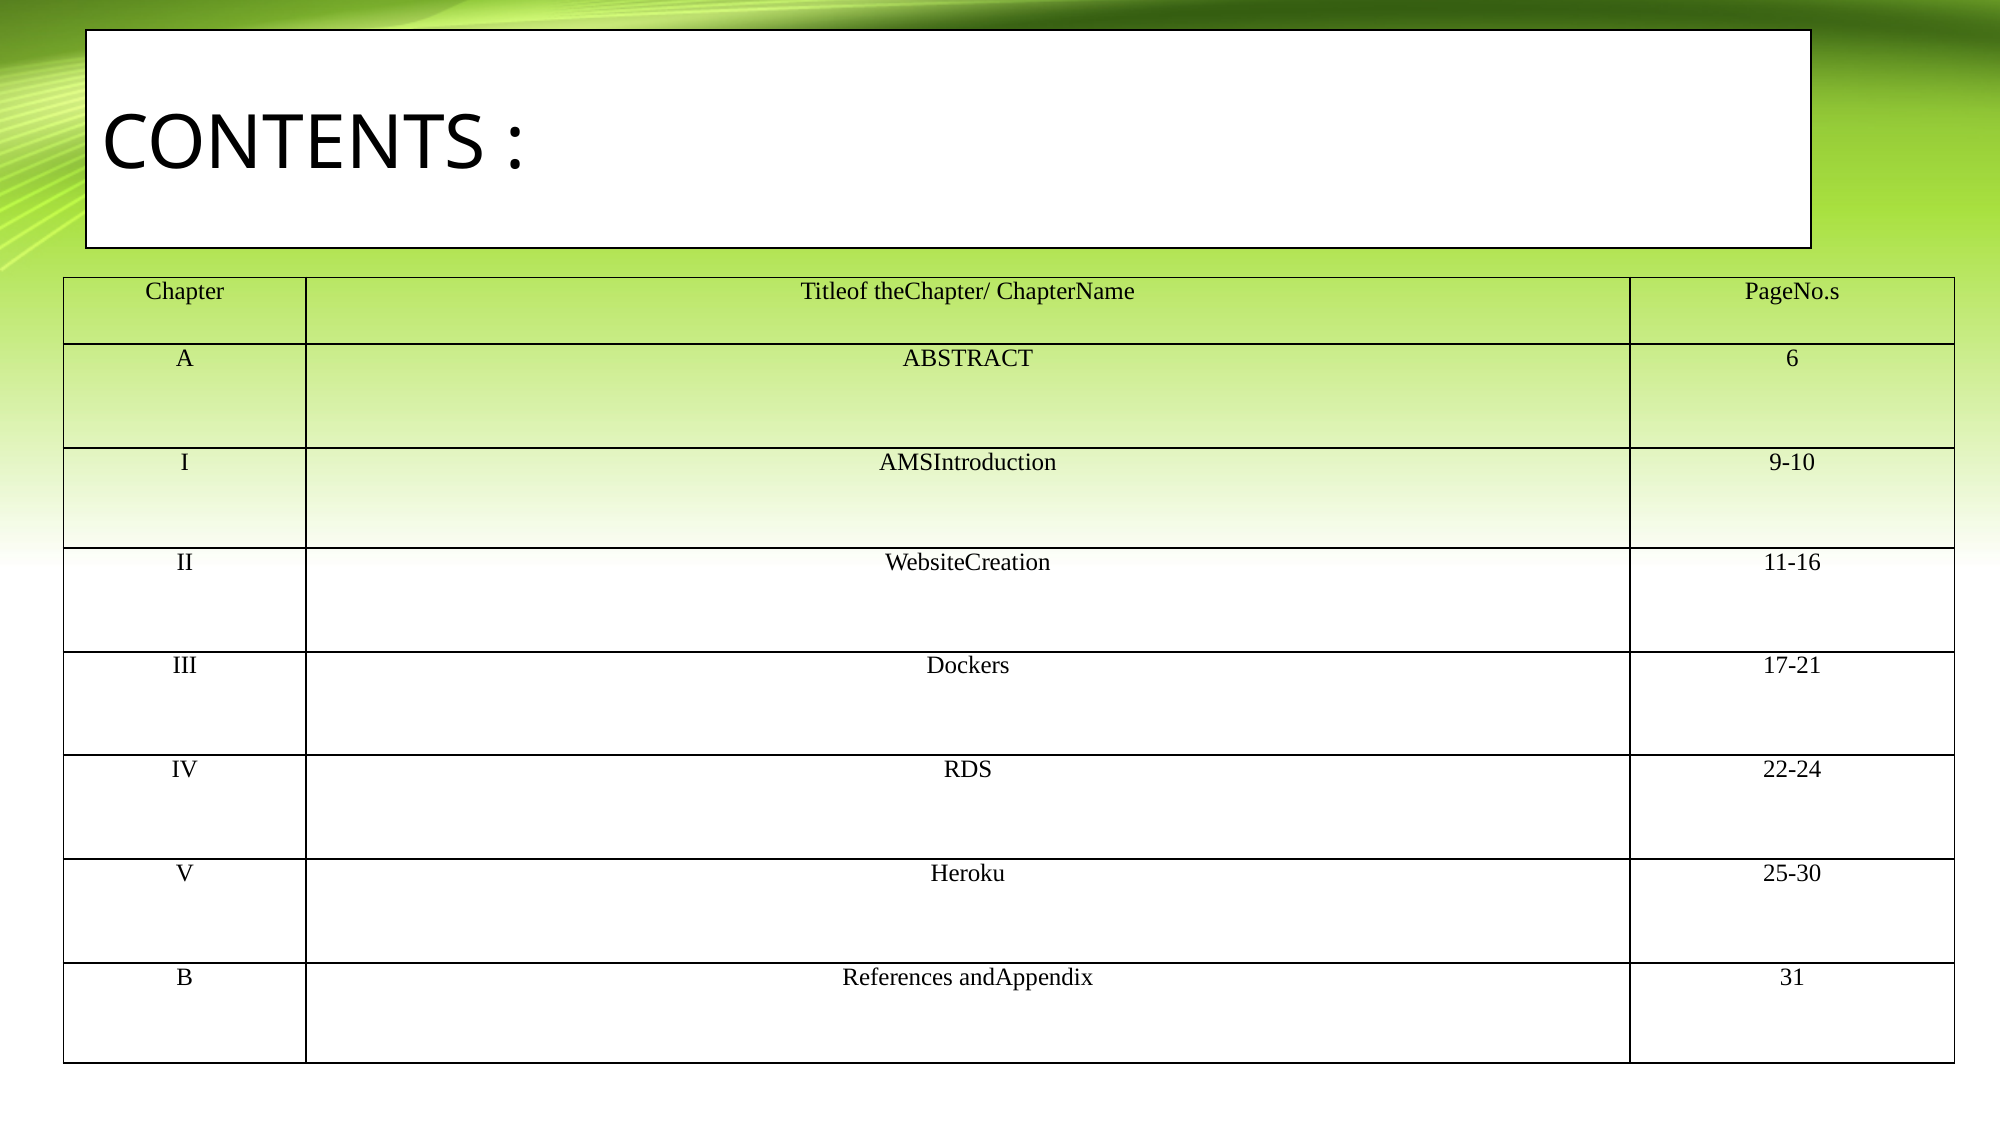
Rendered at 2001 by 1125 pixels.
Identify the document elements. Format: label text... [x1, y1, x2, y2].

table_cell References andAppendix [307, 964, 1629, 1062]
table_cell 31 [1631, 964, 1954, 1062]
table_header Titleof theChapter/ ChapterName [307, 278, 1629, 343]
table_header PageNo.s [1631, 278, 1954, 343]
table_cell A [64, 345, 305, 447]
table_cell Dockers [307, 653, 1629, 754]
table_cell IV [64, 756, 305, 858]
table_cell 6 [1631, 345, 1954, 447]
table_cell 11-16 [1631, 549, 1954, 651]
table_cell RDS [307, 756, 1629, 858]
table_cell 9-10 [1631, 449, 1954, 547]
table_cell Heroku [307, 860, 1629, 962]
table_header Chapter [64, 278, 305, 343]
table_cell WebsiteCreation [307, 549, 1629, 651]
table_cell III [64, 653, 305, 754]
table_cell 22-24 [1631, 756, 1954, 858]
table_cell B [64, 964, 305, 1062]
title CONTENTS : [85, 29, 1812, 249]
table_cell ABSTRACT [307, 345, 1629, 447]
table_cell AMSIntroduction [307, 449, 1629, 547]
table_cell I [64, 449, 305, 547]
picture [0, 0, 2000, 1125]
table_cell 25-30 [1631, 860, 1954, 962]
table_cell 17-21 [1631, 653, 1954, 754]
table_cell V [64, 860, 305, 962]
table_cell II [64, 549, 305, 651]
